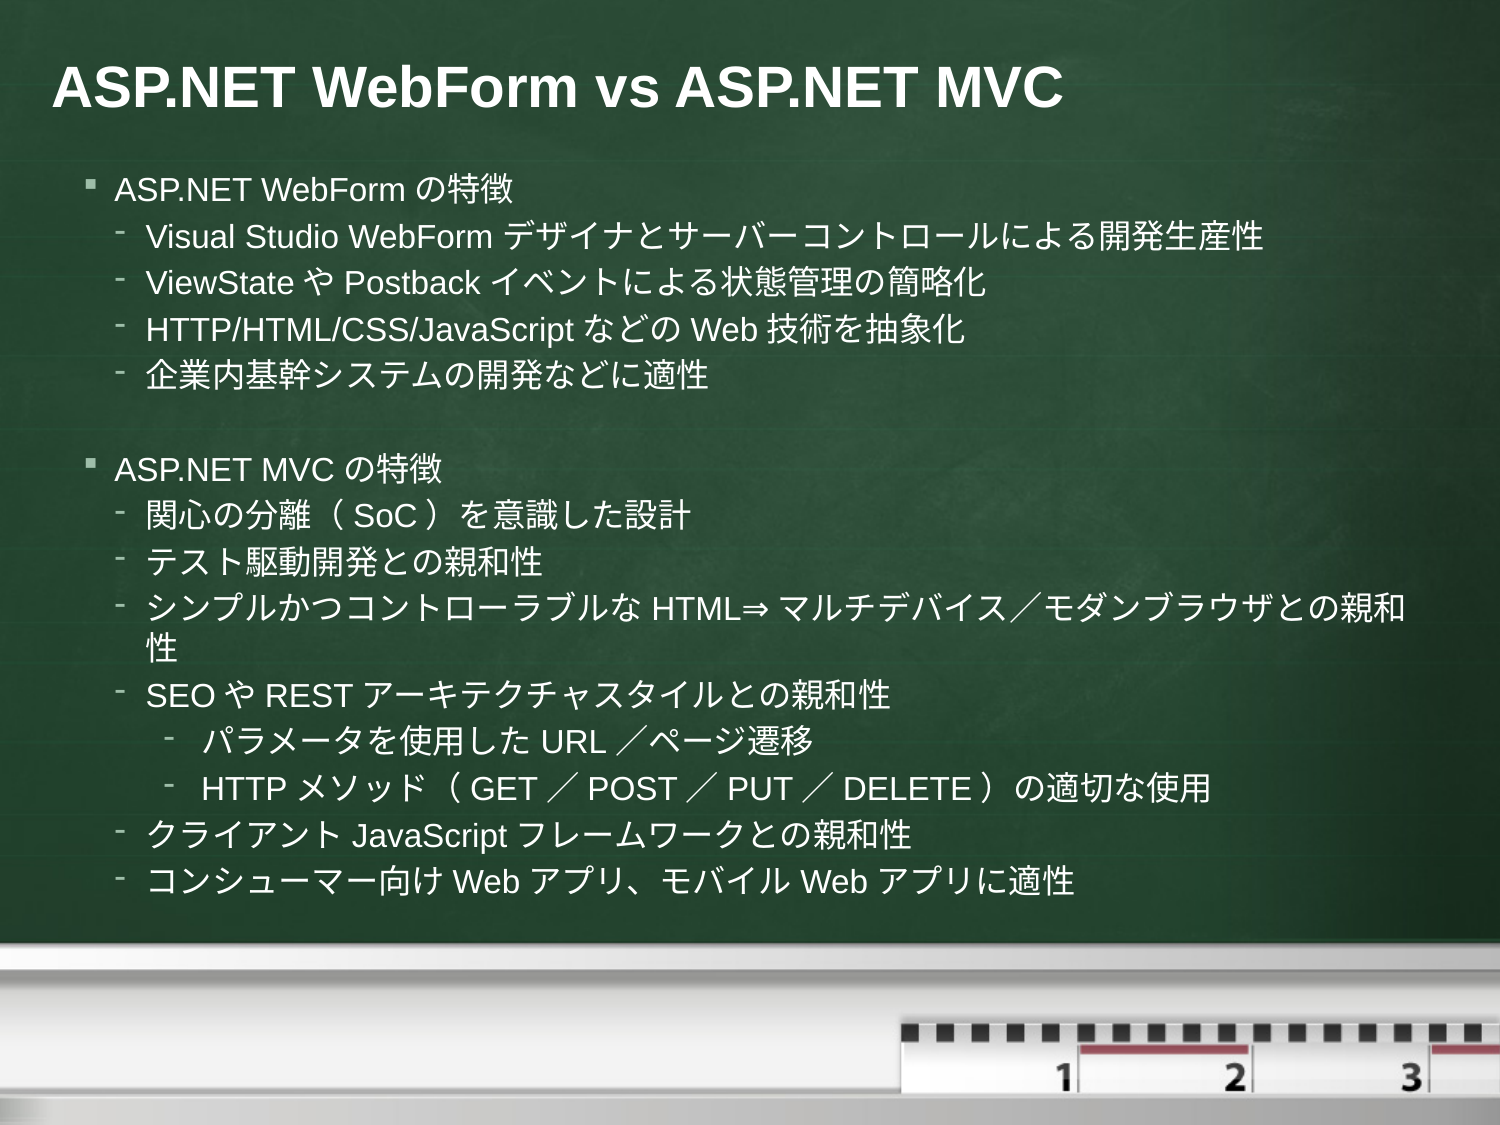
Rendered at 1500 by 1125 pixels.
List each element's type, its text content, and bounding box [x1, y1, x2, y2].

title ASP.NET WebForm vs ASP.NET MVC [51, 41, 1449, 140]
text_box ASP.NET WebFormの特徴 Visual Studio WebFormデザイナとサーバーコントロールによる開発生産性 ViewStateやPostbackイベントによる状態管理の簡略化 HTTP/HTML/CSS/JavaScriptなどのWeb技術を抽象化 企業内基幹システムの開発などに適性 ASP.NET MVCの特徴 関心の分離（SoC）を意識した設計 テスト駆動開発との親和性 シンプルかつコントローラブルなHTML⇒マルチデバイス／モダンブラウザとの親和性 SEOやRESTアーキテクチャスタイルとの親和性 パラメータを使用したURL／ページ遷移 HTTPメソッド（GET／POST／PUT／DELETE）の適切な使用 クライアントJavaScriptフレームワークとの親和性 コンシューマー向けWebアプリ、モバイルWebアプリに適性 [83, 160, 1415, 911]
picture [0, 0, 1500, 1125]
